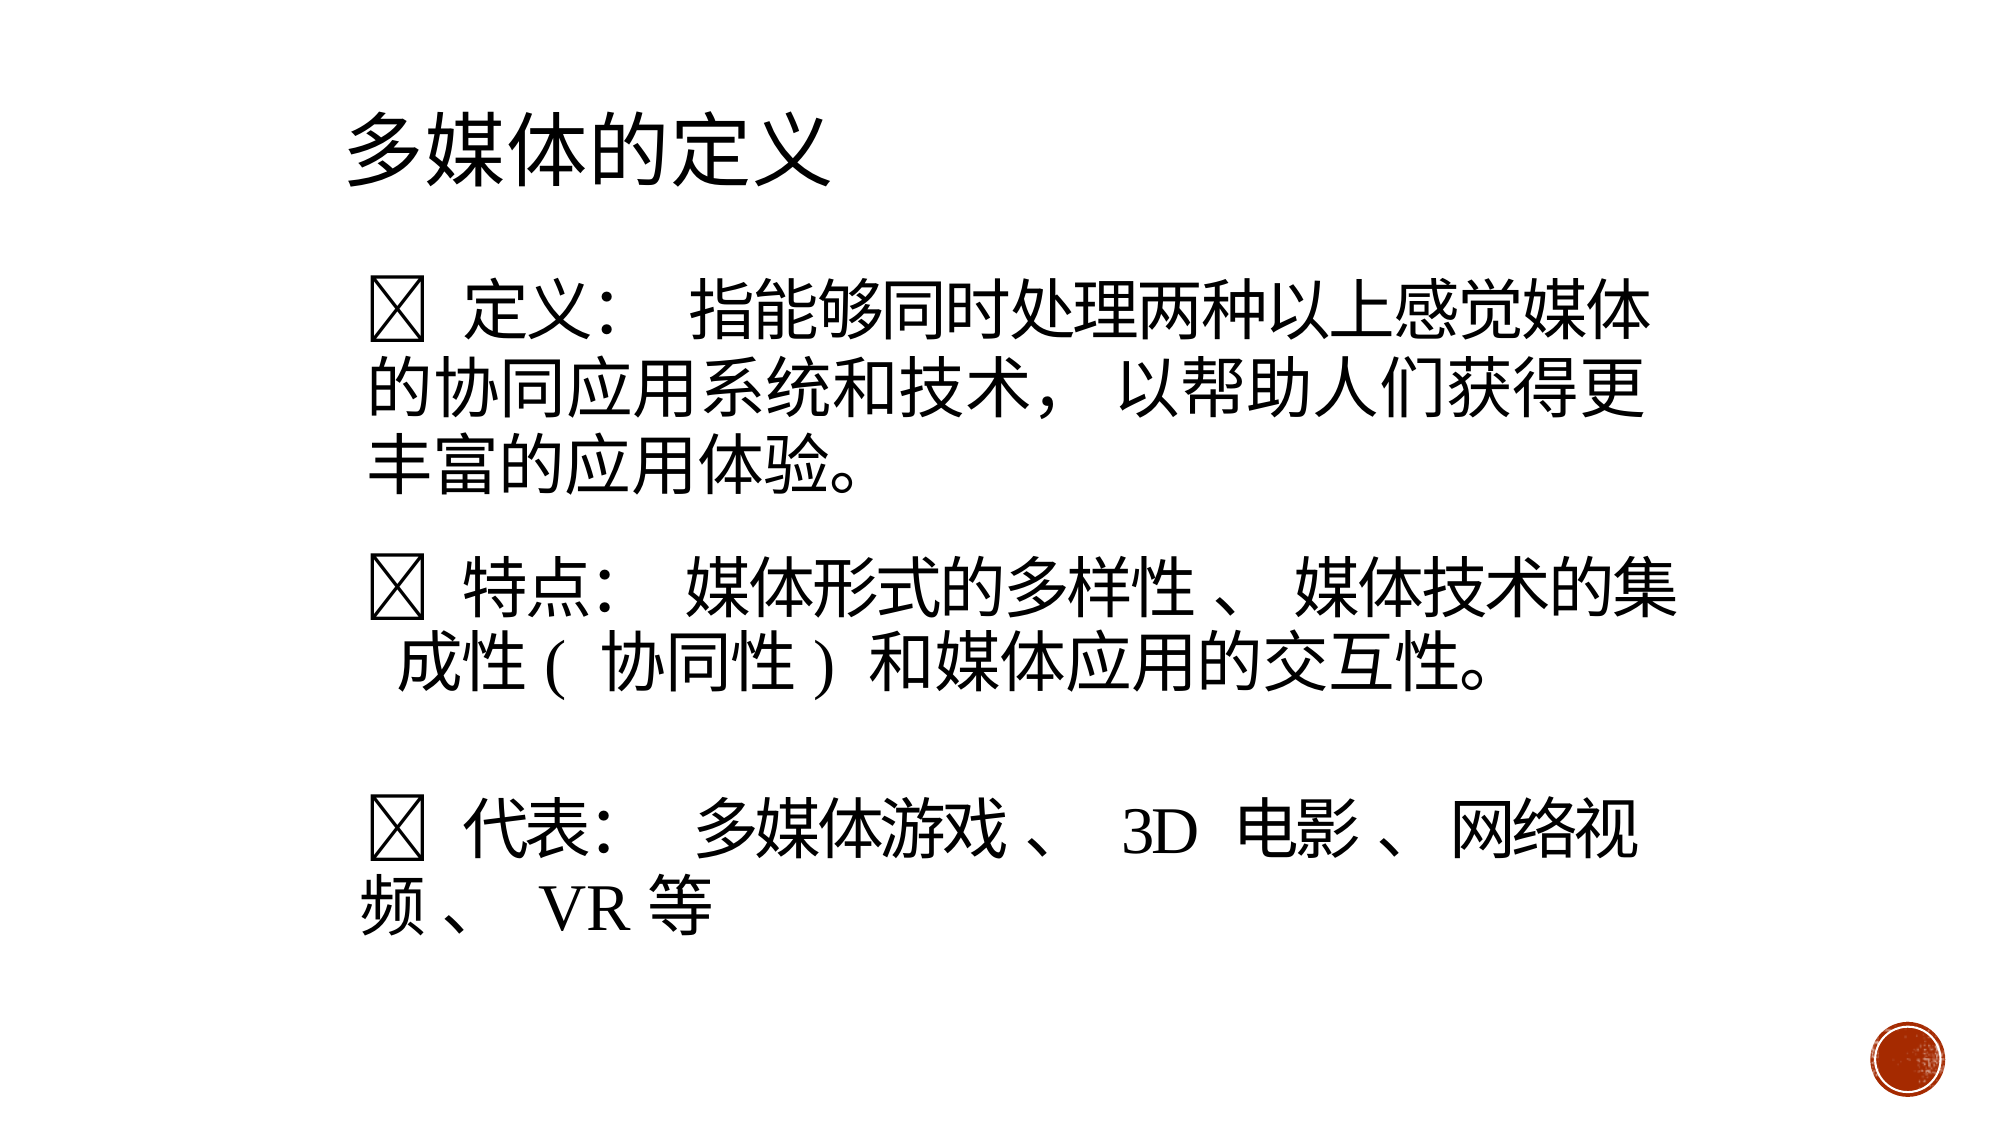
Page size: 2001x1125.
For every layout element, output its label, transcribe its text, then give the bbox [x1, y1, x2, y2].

text_box  定义： 指能够同时处理两种以上感觉媒体 的协同应用系统和技术， 以帮助人们获得更 丰富的应用体验。  特点： 媒体形式的多样性 、 媒体技术的集 成性( 协同性) 和媒体应用的交互性。  代表： 多媒体游戏 、 3D 电影 、 网络视频 、 VR等 [357, 270, 1698, 950]
text_box 多媒体的定义 [340, 102, 839, 203]
